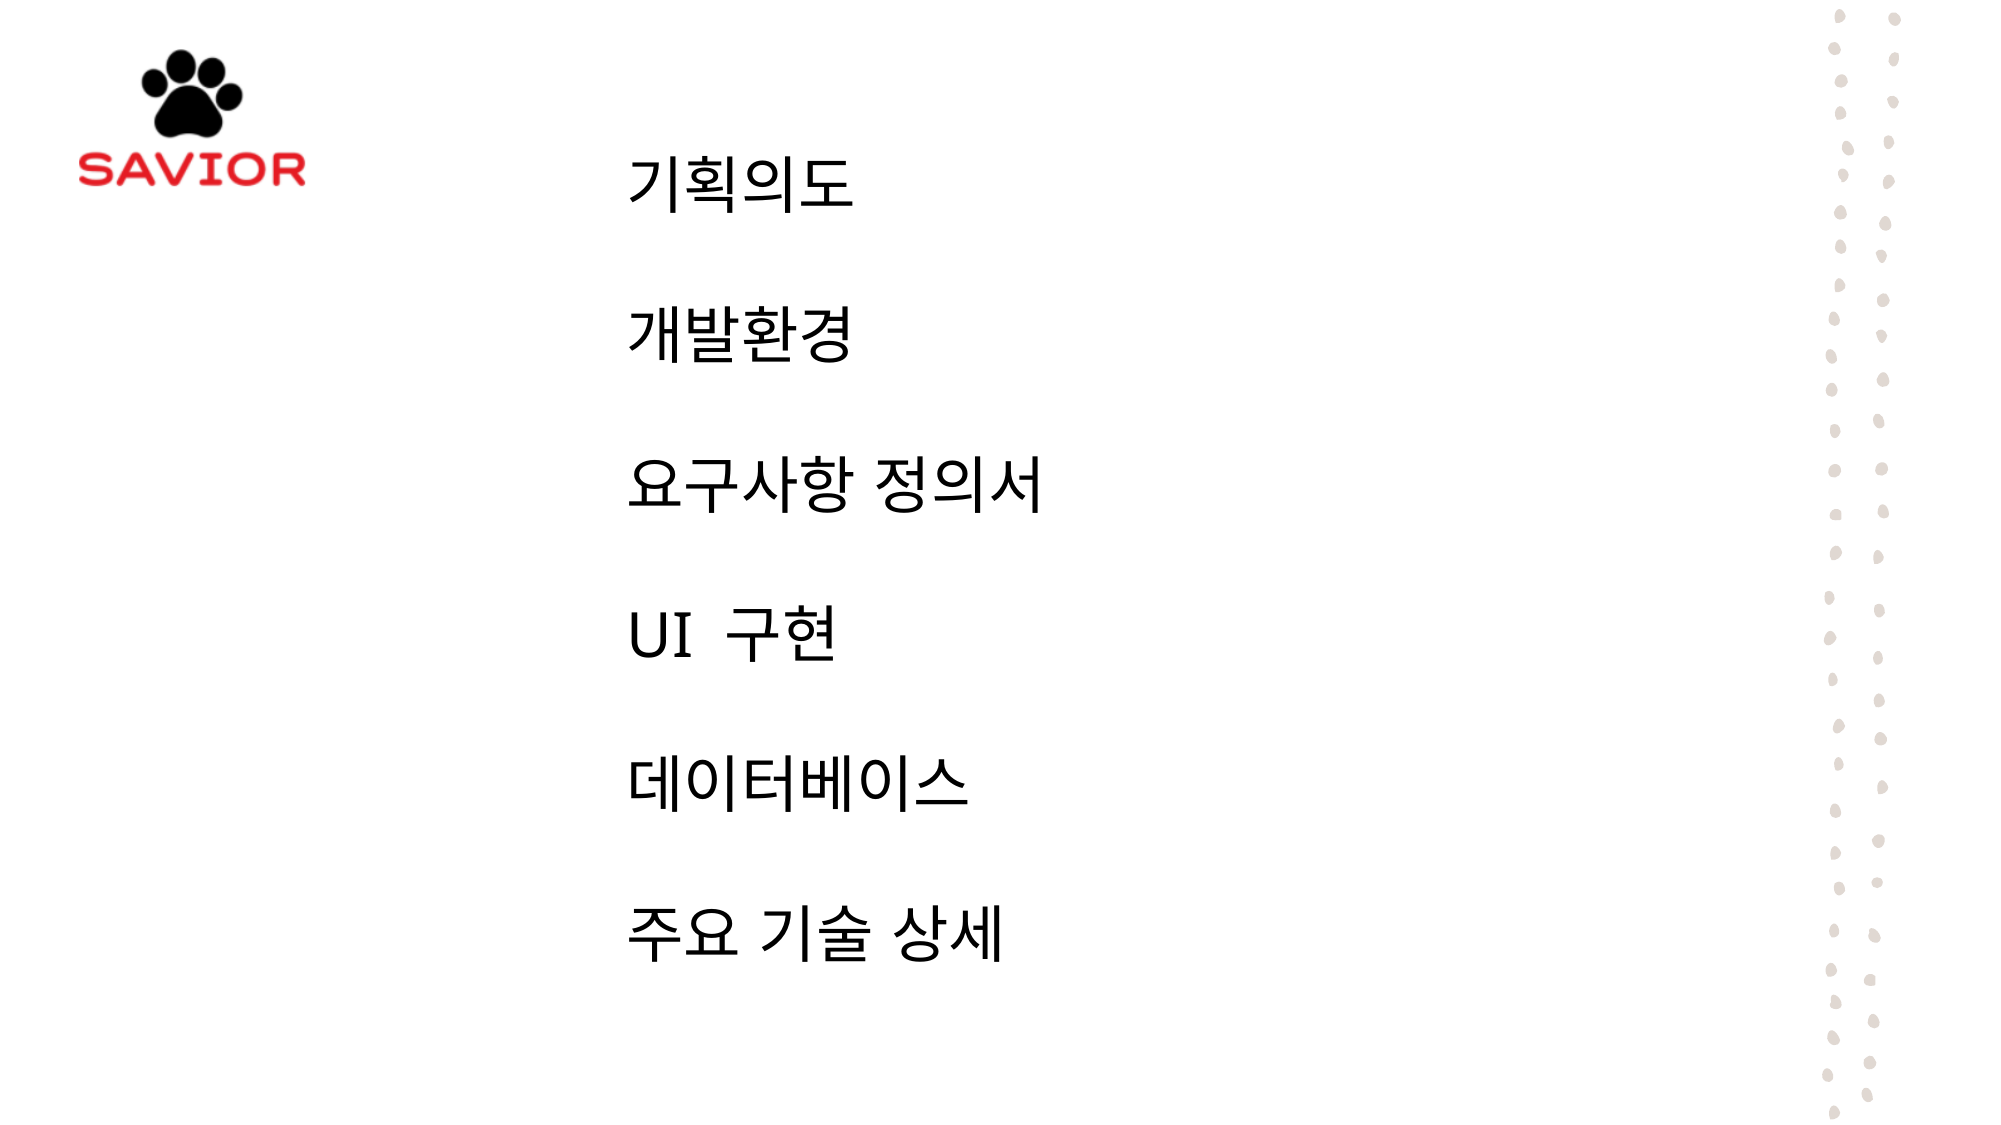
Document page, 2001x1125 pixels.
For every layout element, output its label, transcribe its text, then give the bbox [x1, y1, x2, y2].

text_box 기획의도 개발환경 요구사항 정의서 UI 구현 데이터베이스 주요 기술 상세 [611, 138, 1597, 978]
picture [4, 0, 373, 234]
